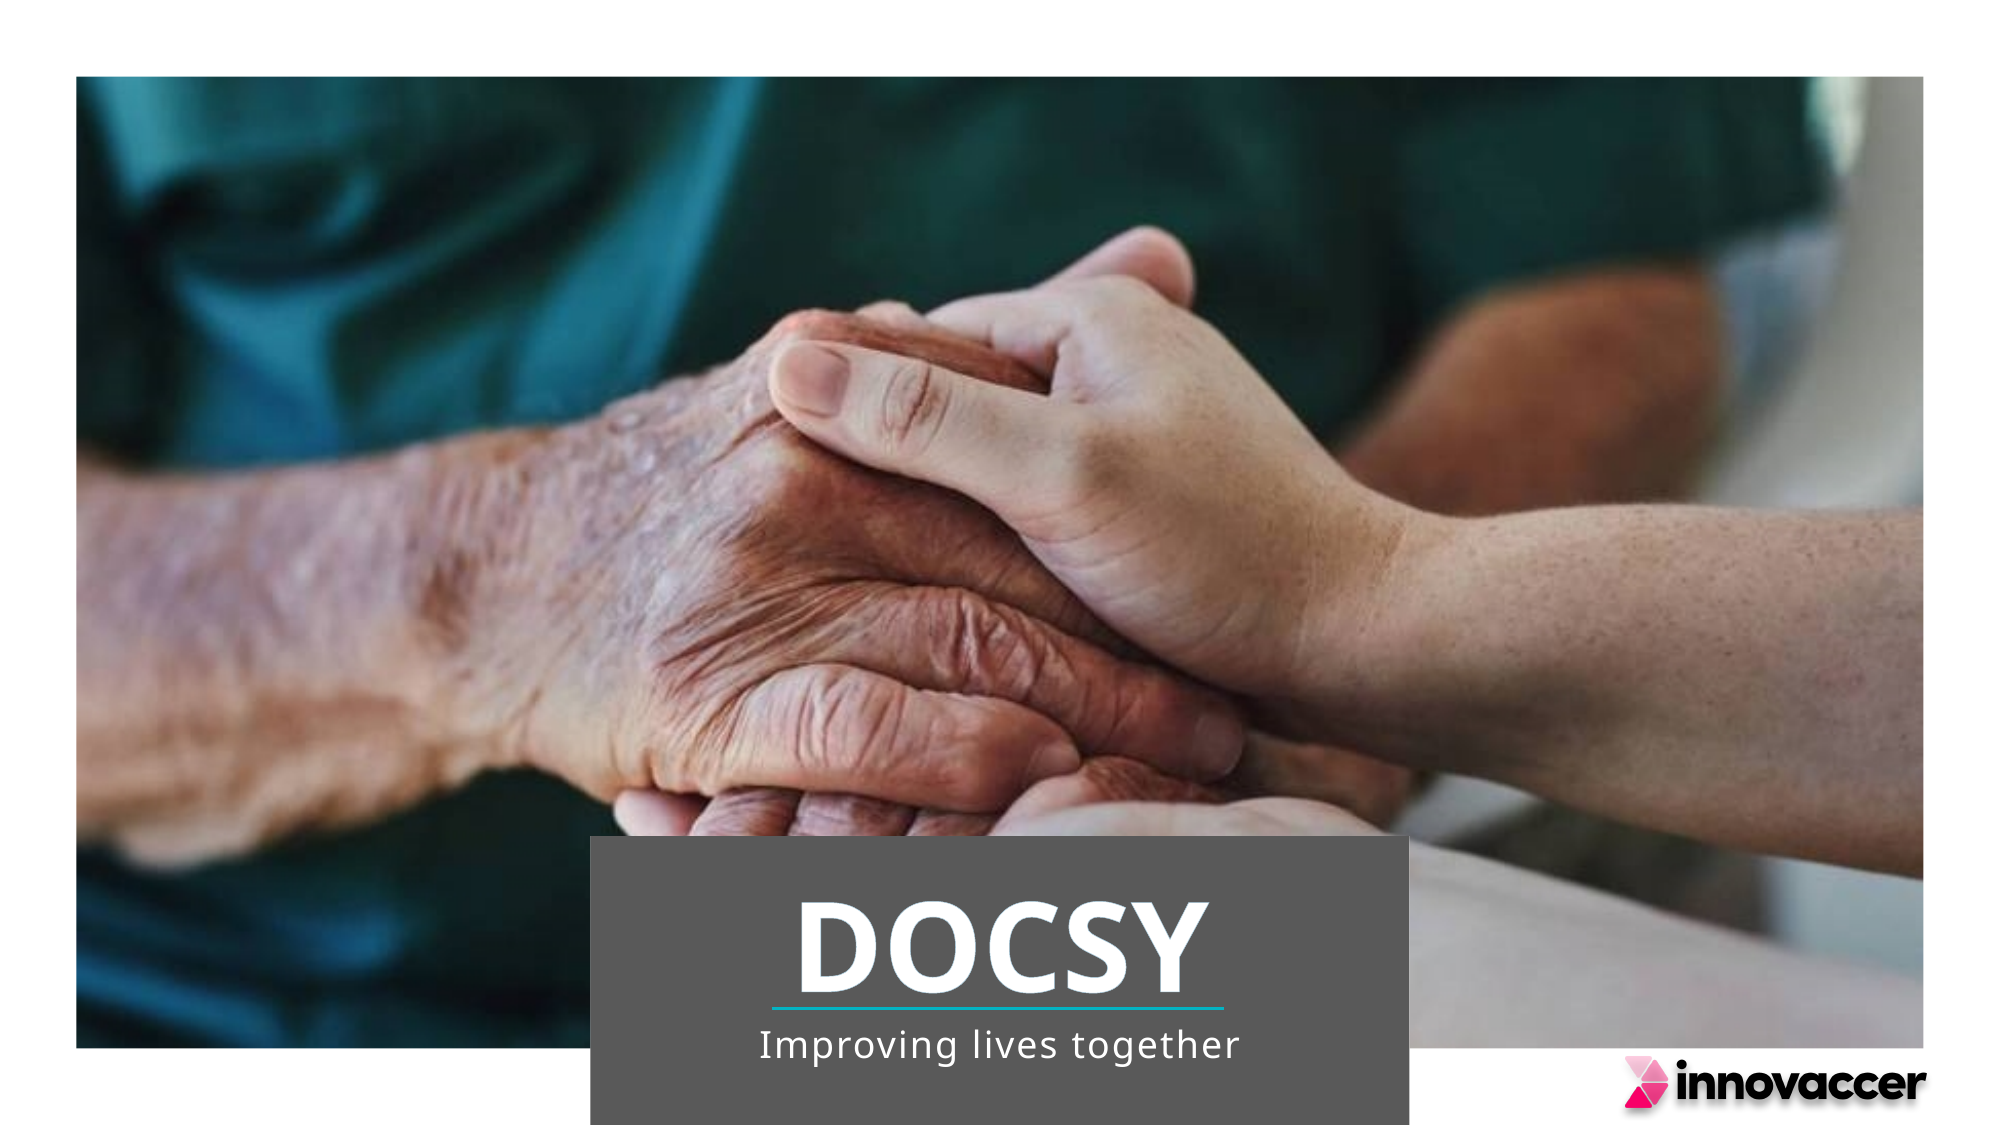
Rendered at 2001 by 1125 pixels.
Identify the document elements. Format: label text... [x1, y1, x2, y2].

picture [1625, 1056, 1927, 1108]
picture [76, 76, 1924, 1049]
list Improving lives together [649, 1049, 1351, 1074]
